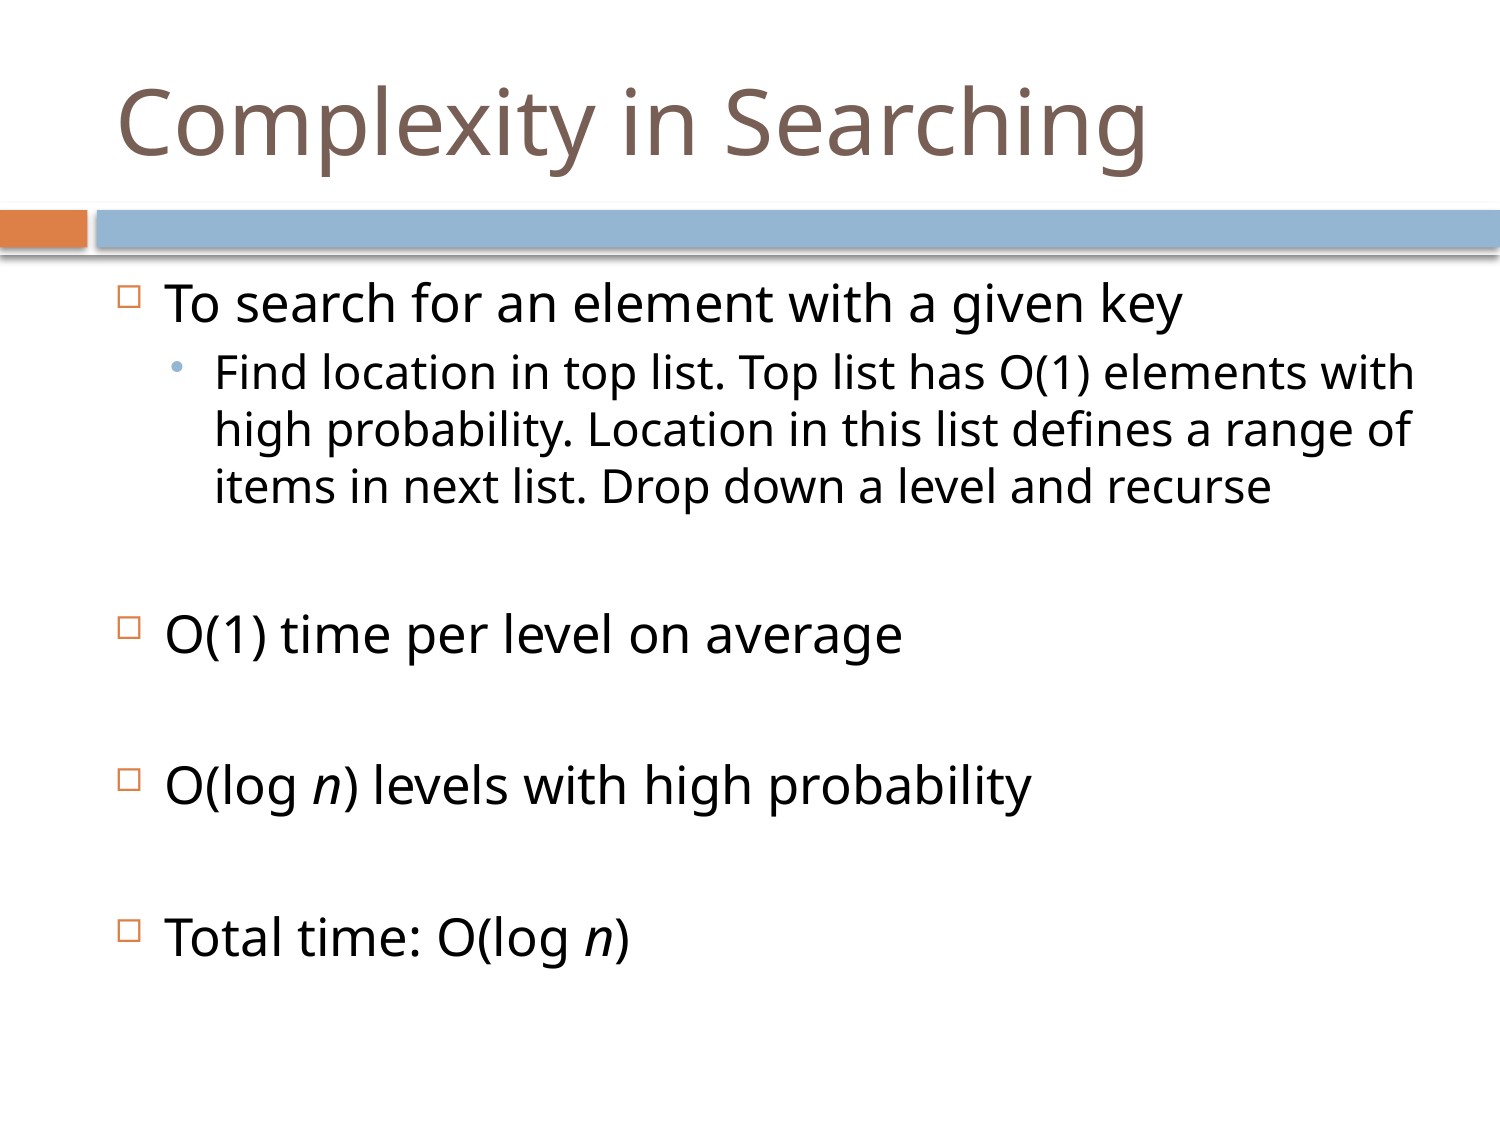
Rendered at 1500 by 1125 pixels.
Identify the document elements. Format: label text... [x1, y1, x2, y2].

title Complexity in Searching [100, 37, 1438, 200]
list To search for an element with a given key Find location in top list. Top list has O(1) elements with high probability. Location in this list defines a range of items in next list. Drop down a level and recurse O(1) time per level on average O(log n) levels with high probability Total time: O(log n) [100, 262, 1438, 1000]
